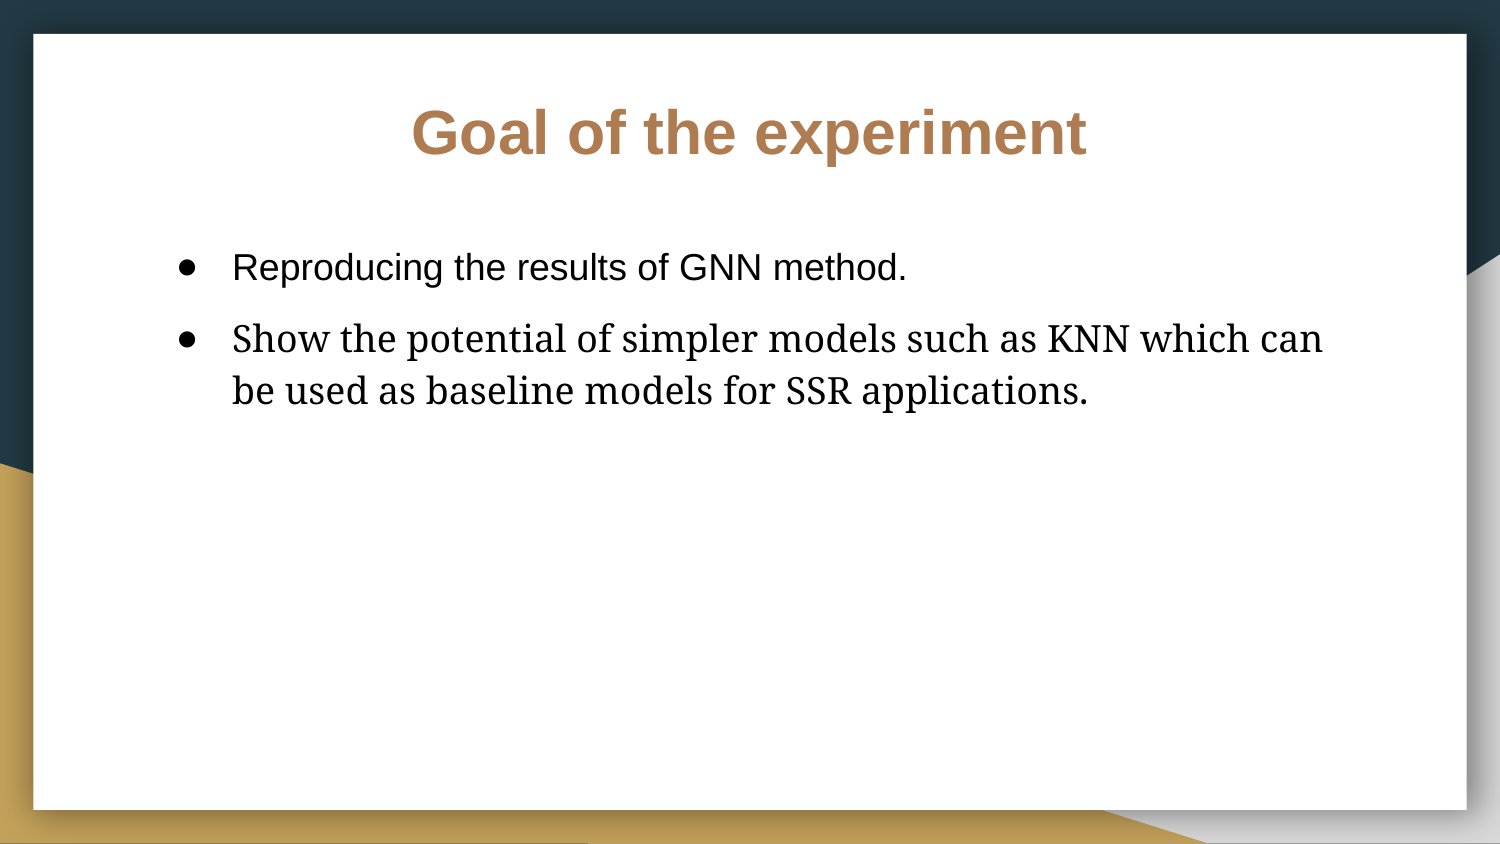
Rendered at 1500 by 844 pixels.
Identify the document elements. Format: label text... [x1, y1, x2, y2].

list Reproducing the results of GNN method. Show the potential of simpler models such as KNN which can be used as baseline models for SSR applications. [142, 221, 1374, 623]
title Goal of the experiment [134, 77, 1366, 234]
